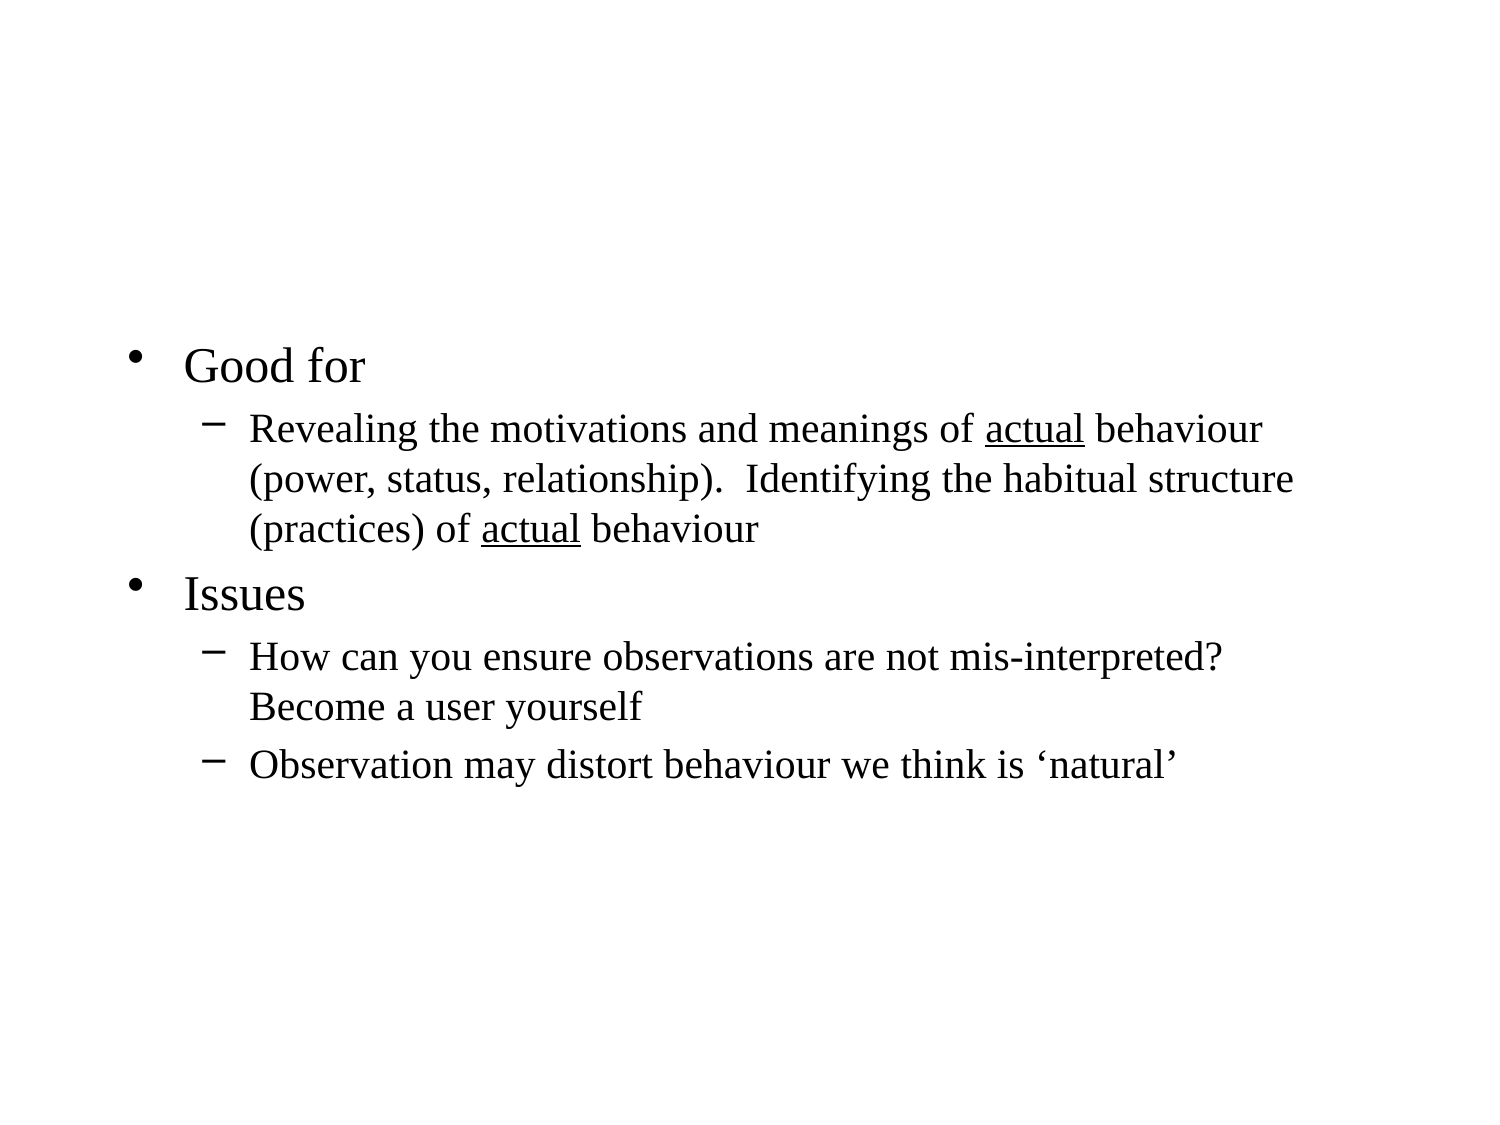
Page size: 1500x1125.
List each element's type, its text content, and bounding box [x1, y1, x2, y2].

list Good for Revealing the motivations and meanings of actual behaviour (power, status, relationship). Identifying the habitual structure (practices) of actual behaviour Issues How can you ensure observations are not mis-interpreted? Become a user yourself Observation may distort behaviour we think is ‘natural’ [112, 324, 1383, 821]
